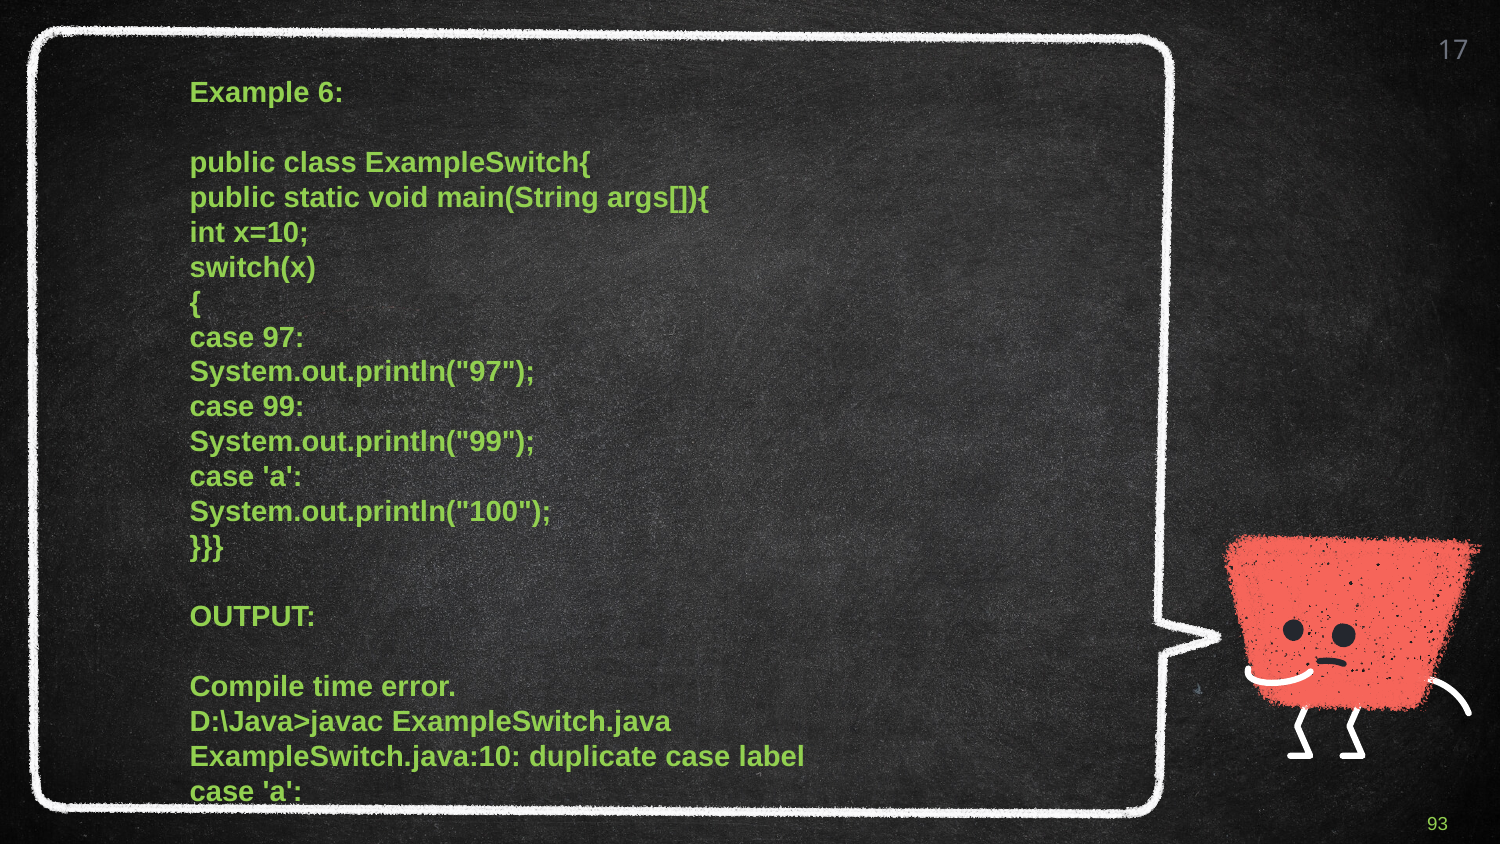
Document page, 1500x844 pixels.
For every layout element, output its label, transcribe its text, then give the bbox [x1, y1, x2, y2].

text_box Example 6: public class ExampleSwitch{ public static void main(String args[]){ int x=10; switch(x) { case 97: System.out.println("97"); case 99: System.out.println("99"); case 'a': System.out.println("100"); }}} OUTPUT: Compile time error. D:\Java>javac ExampleSwitch.java ExampleSwitch.java:10: duplicate case label case 'a': [174, 65, 1075, 815]
picture [0, 0, 1500, 844]
slide_number 17 [1378, 32, 1469, 98]
text_box 93 [1412, 804, 1475, 842]
